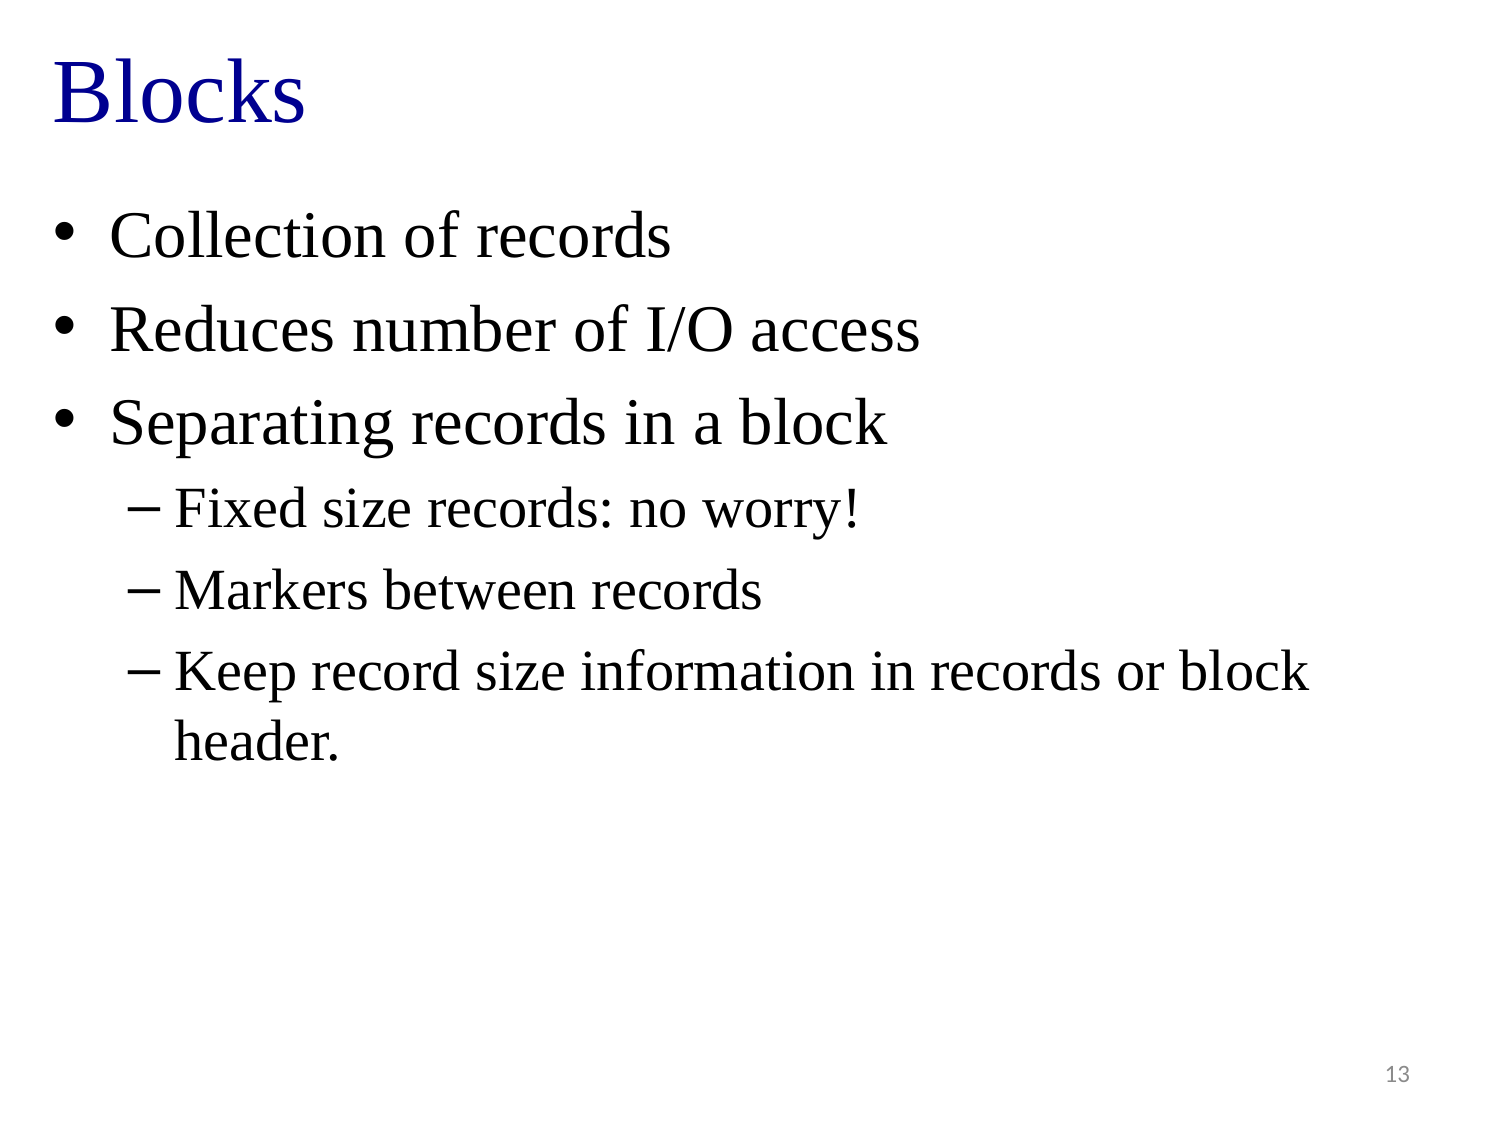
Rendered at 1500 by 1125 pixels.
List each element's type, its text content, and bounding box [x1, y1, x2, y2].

list Collection of records Reduces number of I/O access Separating records in a block Fixed size records: no worry! Markers between records Keep record size information in records or block header. [37, 183, 1470, 1103]
title Blocks [37, 7, 1470, 164]
slide_number 13 [1074, 1042, 1425, 1103]
